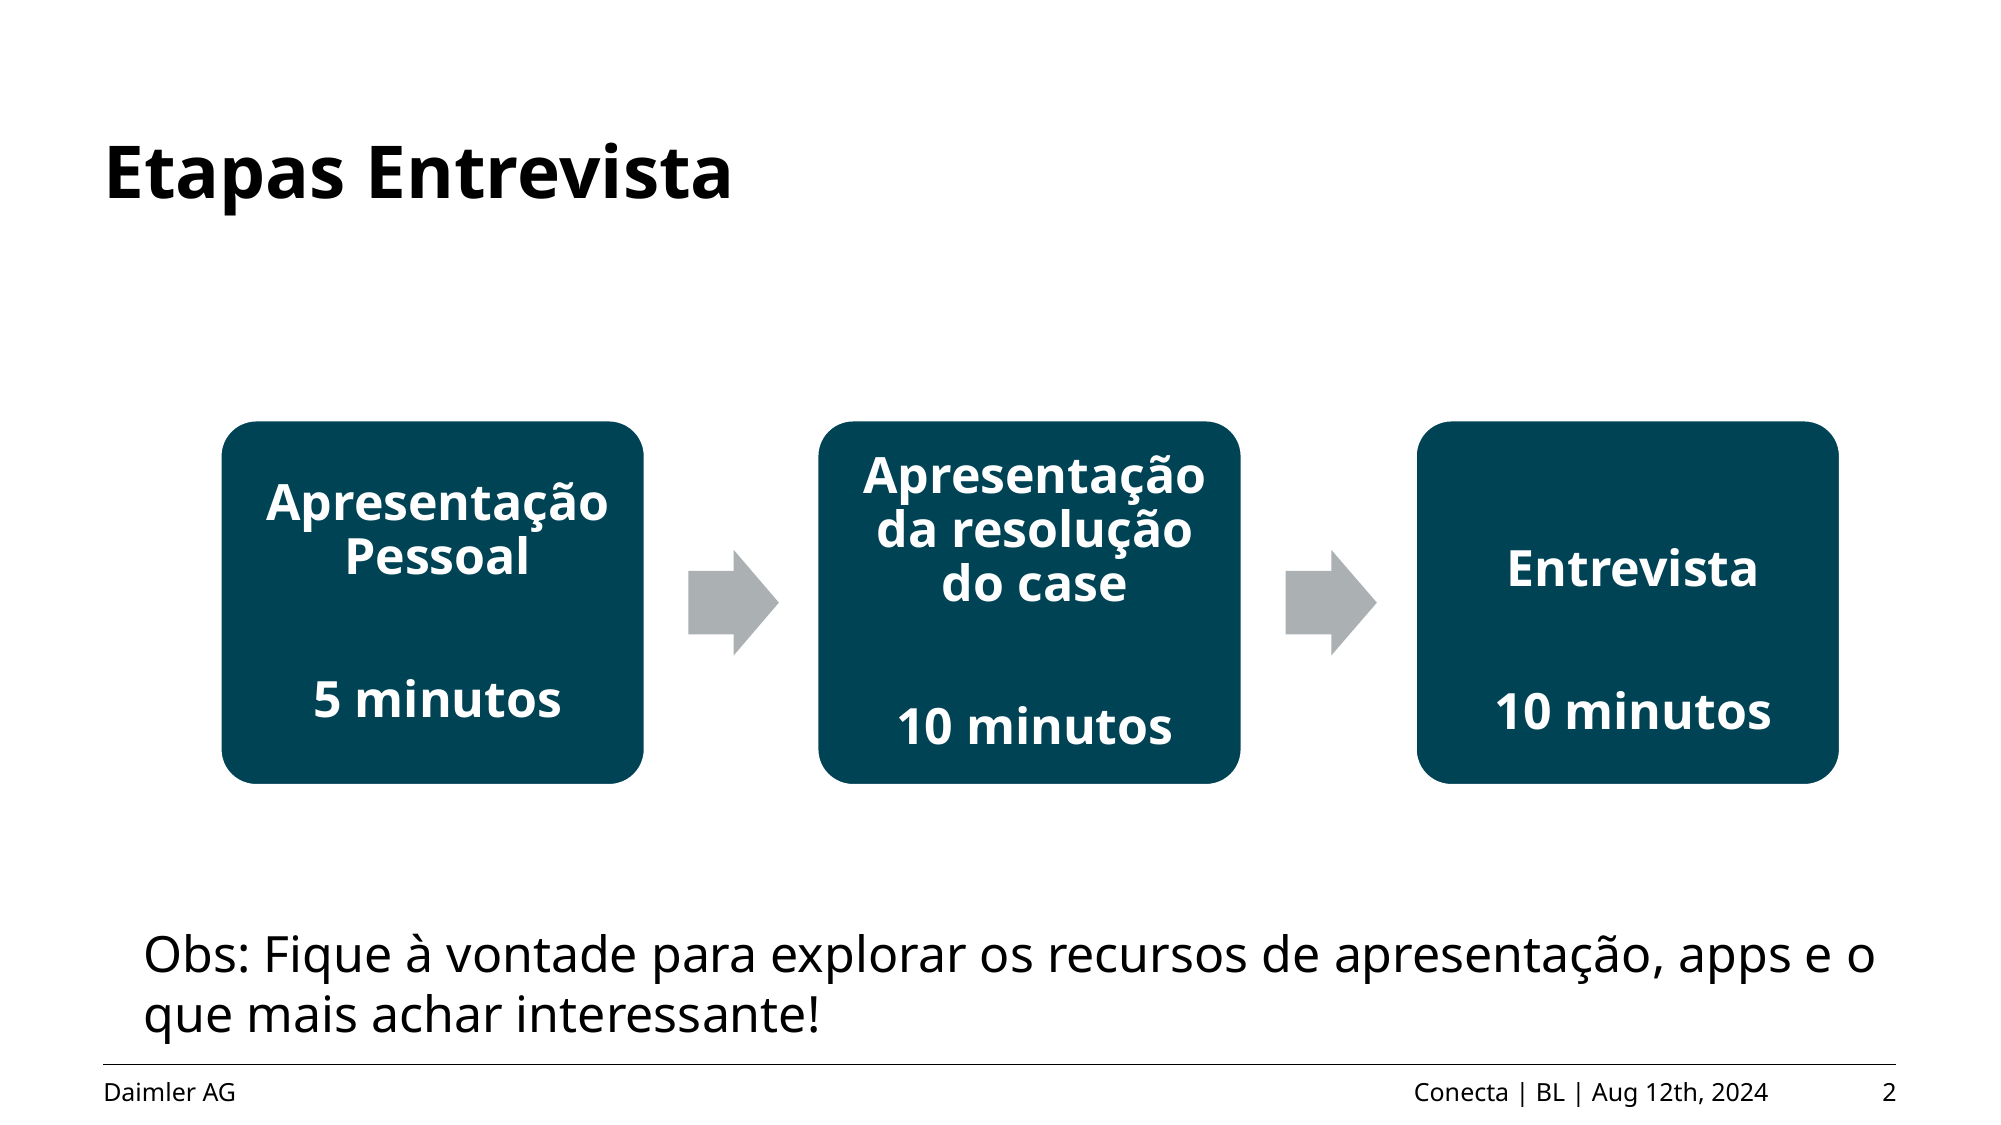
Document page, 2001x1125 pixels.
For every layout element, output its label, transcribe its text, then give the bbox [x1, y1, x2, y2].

text_box Obs: Fique à vontade para explorar os recursos de apresentação, apps e o que mais achar interessante! [143, 922, 212, 1043]
title Etapas Entrevista [103, 46, 1897, 236]
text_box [217, 92, 1842, 1113]
slide_number 2 [1847, 1076, 1897, 1113]
text_box Obs: Fique à vontade para explorar os recursos de apresentação, apps e o que mais achar interessante! [1847, 922, 1897, 1043]
